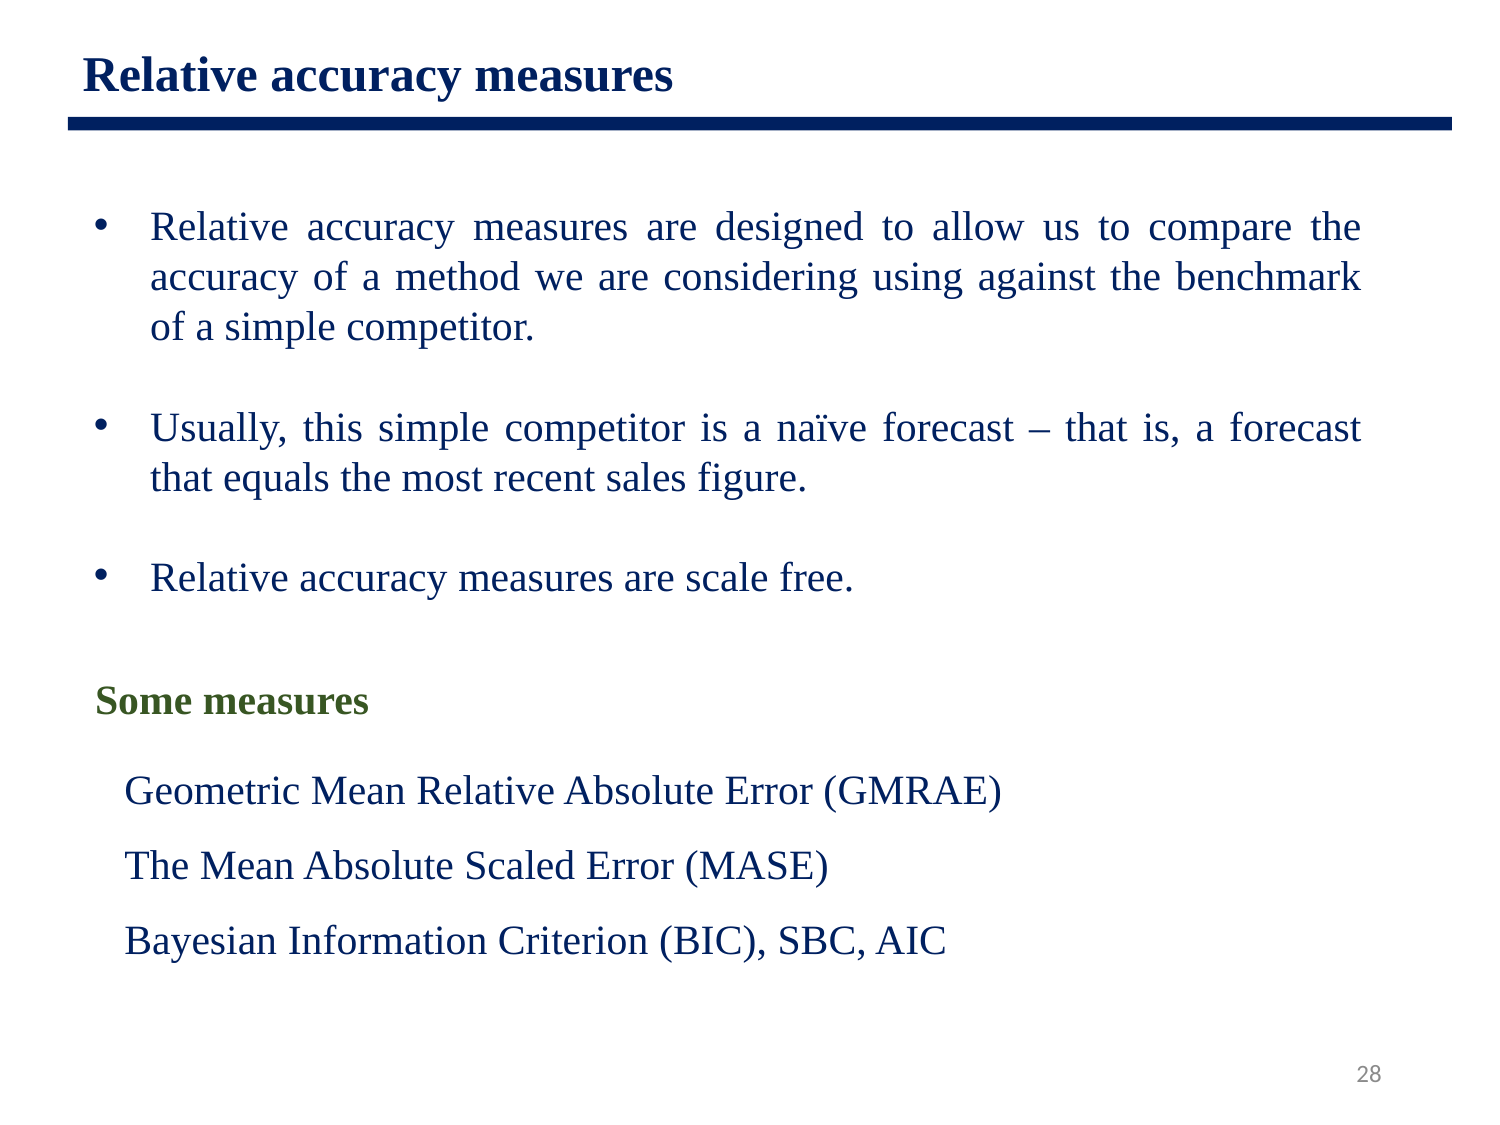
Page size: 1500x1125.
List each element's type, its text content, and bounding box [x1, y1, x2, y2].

text_box Some measures [80, 665, 385, 731]
text_box Geometric Mean Relative Absolute Error (GMRAE) The Mean Absolute Scaled Error (MASE) Bayesian Information Criterion (BIC), SBC, AIC [109, 730, 1347, 971]
text_box Relative accuracy measures [67, 34, 1198, 109]
slide_number 28 [1059, 1042, 1397, 1103]
text_box Relative accuracy measures are designed to allow us to compare the accuracy of a method we are considering using against the benchmark of a simple competitor. Usually, this simple competitor is a naïve forecast – that is, a forecast that equals the most recent sales figure. Relative accuracy measures are scale free. [79, 191, 1378, 607]
text_box [67, 116, 1453, 131]
